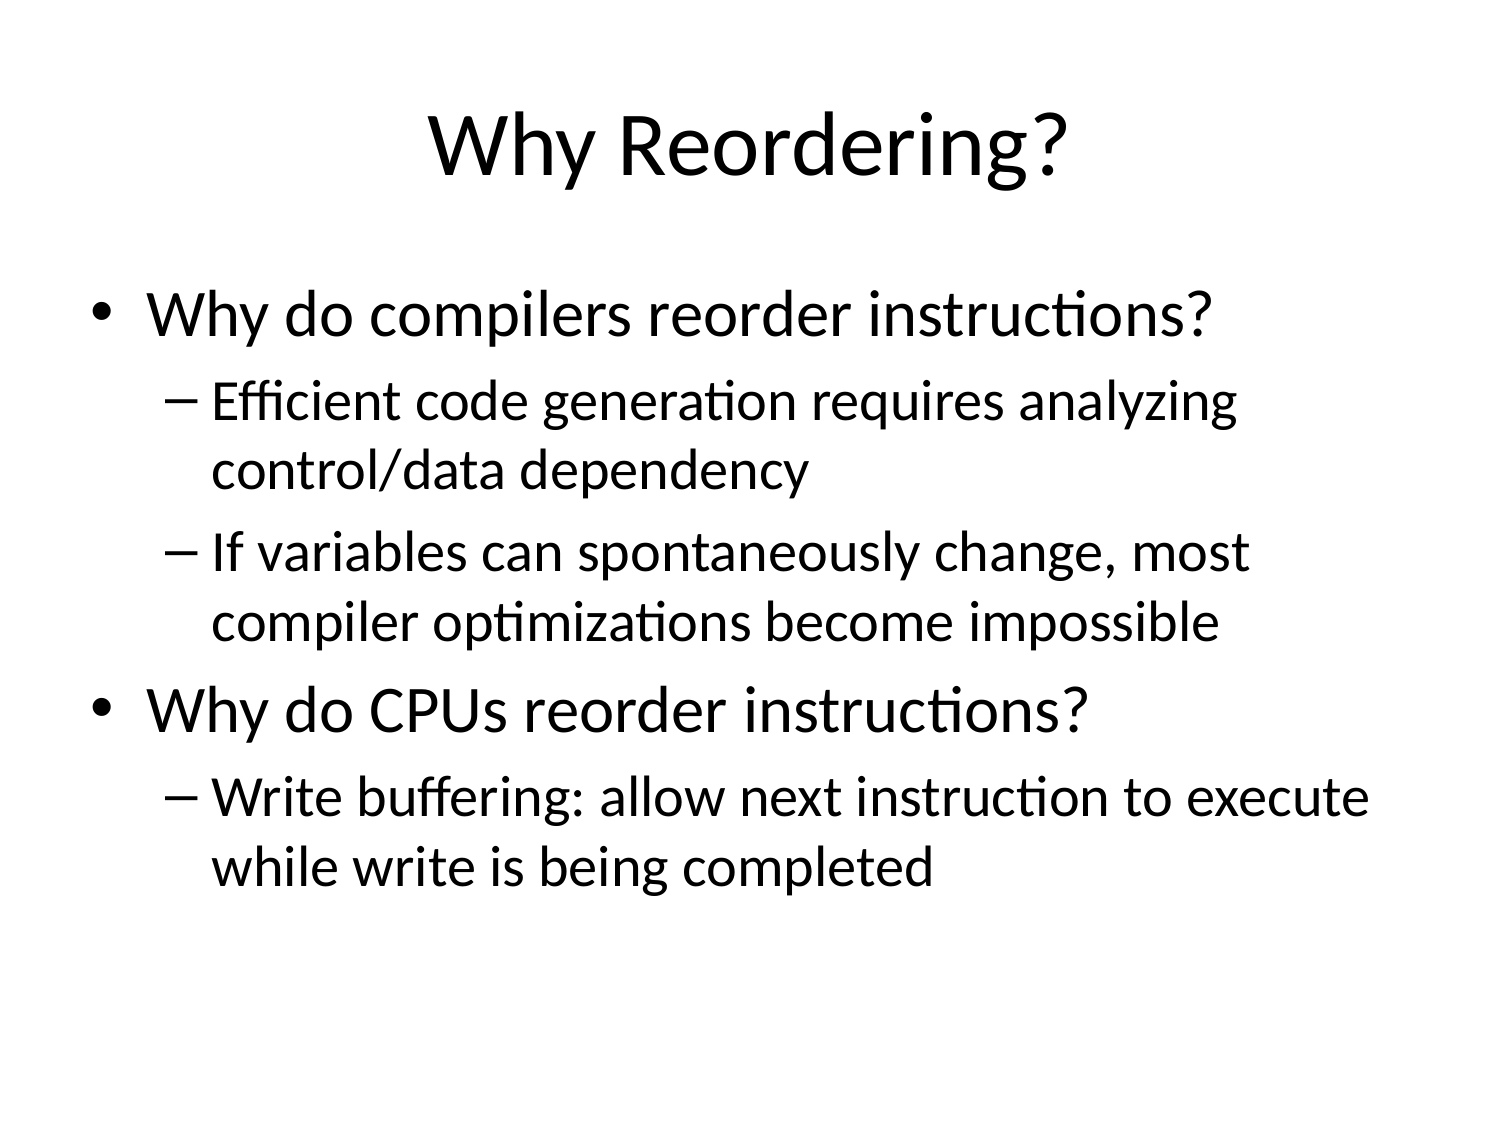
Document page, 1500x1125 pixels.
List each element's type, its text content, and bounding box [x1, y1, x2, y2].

list Why do compilers reorder instructions? Efficient code generation requires analyzing control/data dependency If variables can spontaneously change, most compiler optimizations become impossible Why do CPUs reorder instructions? Write buffering: allow next instruction to execute while write is being completed [75, 262, 1425, 1069]
title Why Reordering? [75, 45, 1425, 233]
